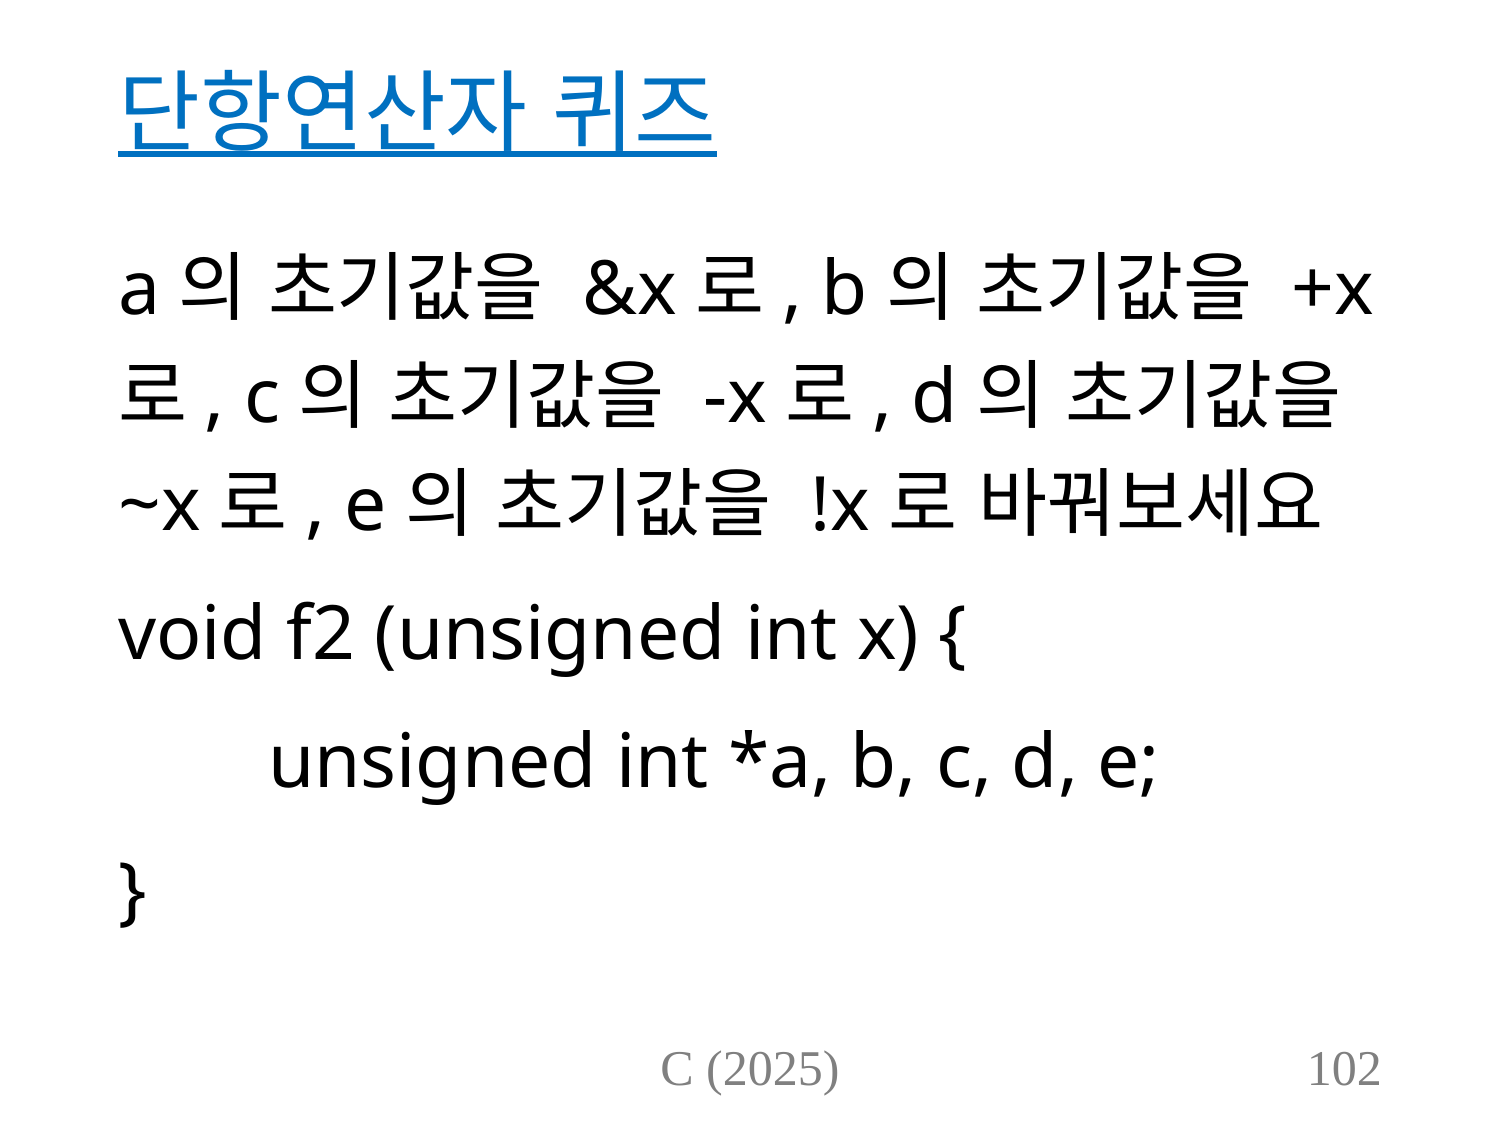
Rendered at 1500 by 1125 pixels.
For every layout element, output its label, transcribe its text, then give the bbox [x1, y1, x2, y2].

footer C (2025) [496, 1042, 1004, 1103]
slide_number 102 [1059, 1042, 1397, 1103]
title 단항연산자 퀴즈 [103, 59, 1397, 172]
list a의 초기값을 &x로, b의 초기값을 +x로, c의 초기값을 -x로, d의 초기값을 ~x로, e의 초기값을 !x로 바꿔보세요 void f2 (unsigned int x) { unsigned int *a, b, c, d, e; } [103, 213, 1427, 1015]
